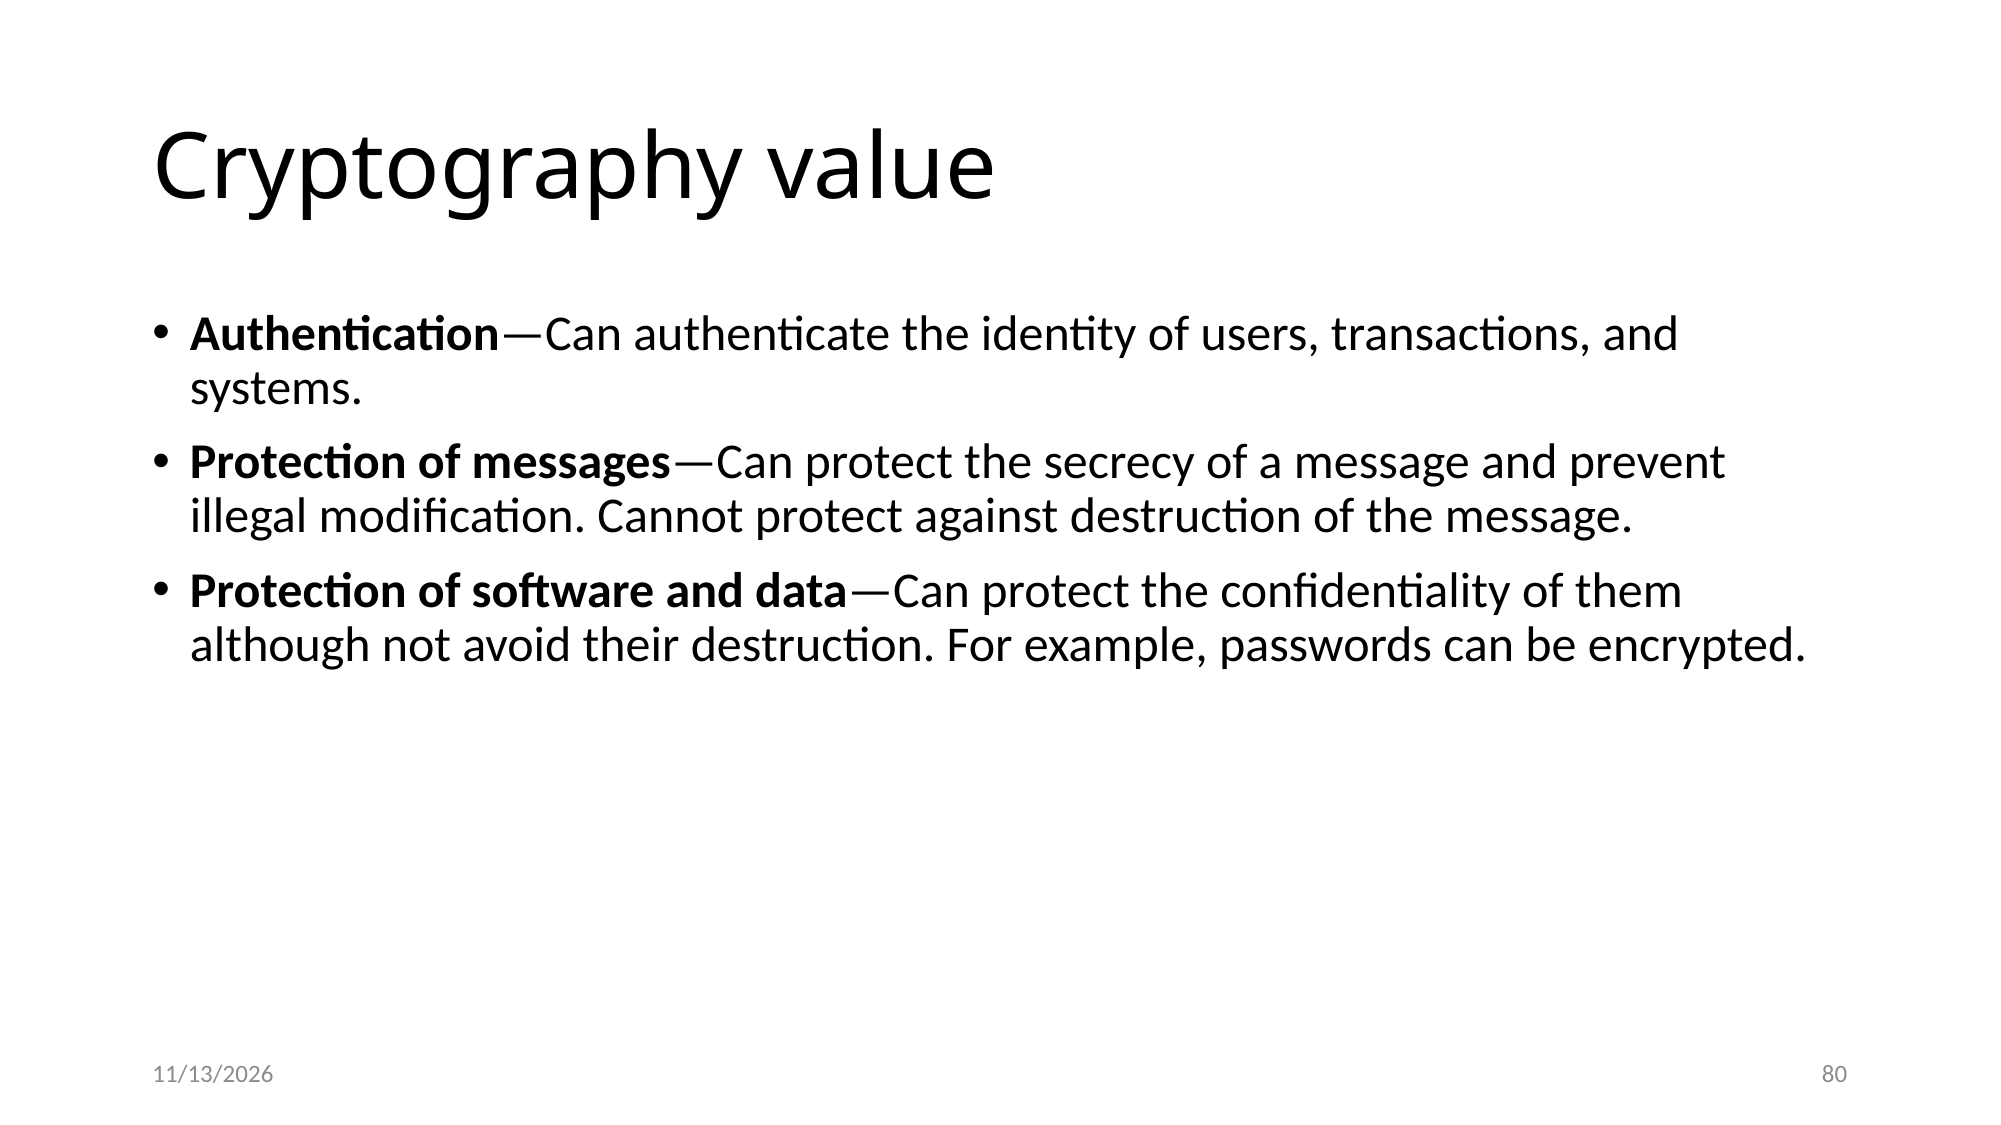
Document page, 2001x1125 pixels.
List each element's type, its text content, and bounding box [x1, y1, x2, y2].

list Authentication—Can authenticate the identity of users, transactions, and systems. Protection of messages—Can protect the secrecy of a message and prevent illegal modification. Cannot protect against destruction of the message. Protection of software and data—Can protect the confidentiality of them although not avoid their destruction. For example, passwords can be encrypted. [137, 299, 1863, 1014]
slide_number 80 [1412, 1042, 1863, 1103]
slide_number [137, 1042, 588, 1103]
title Cryptography value [137, 59, 1863, 278]
